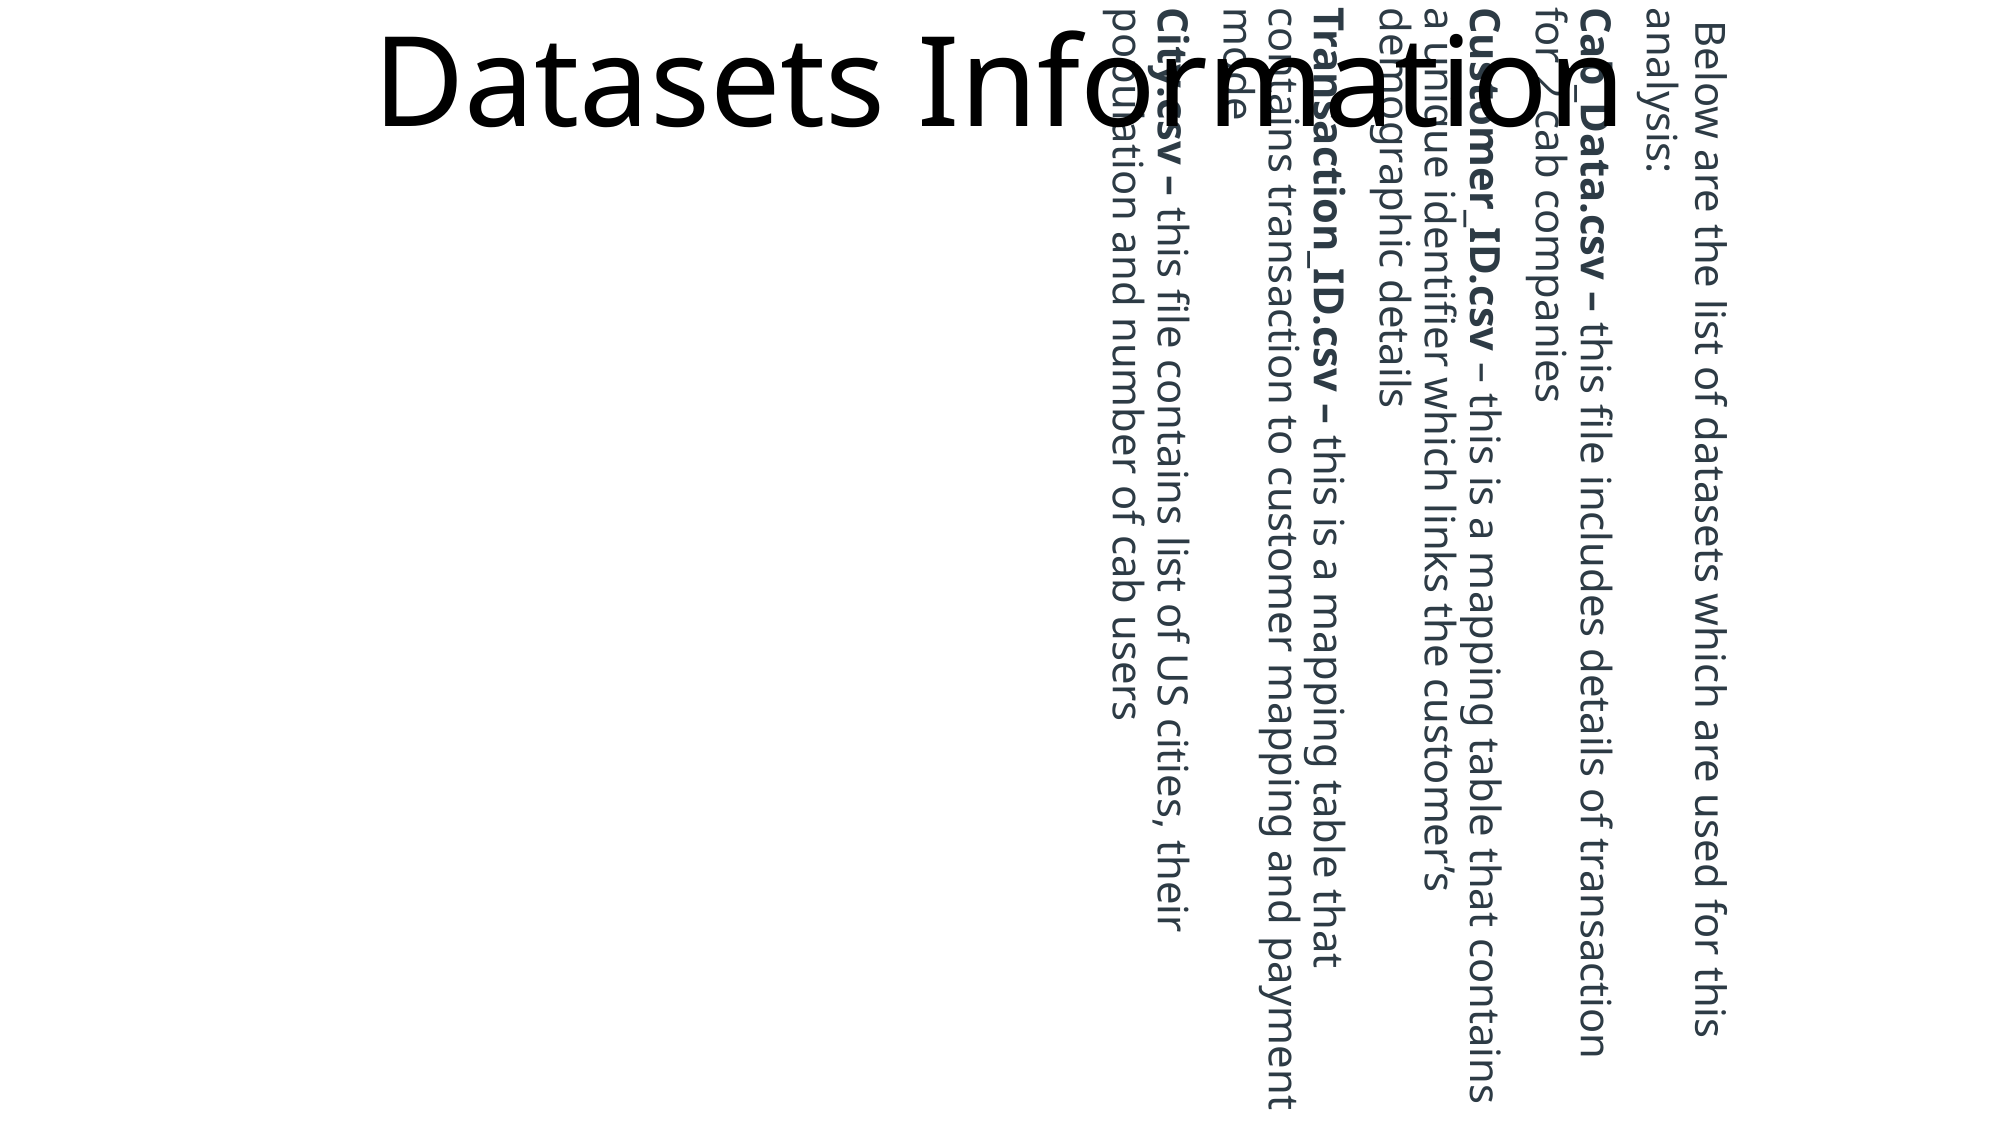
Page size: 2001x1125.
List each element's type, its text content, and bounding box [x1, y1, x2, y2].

title Datasets Information [0, 0, 2000, 161]
subtitle Below are the list of datasets which are used for this analysis: Cab_Data.csv – this file includes details of transaction for 2 cab companies Customer_ID.csv – this is a mapping table that contains a unique identifier which links the customer’s demographic details Transaction_ID.csv – this is a mapping table that contains transaction to customer mapping and payment mode City.csv – this file contains list of US cities, their population and number of cab users [0, 161, 2000, 1125]
